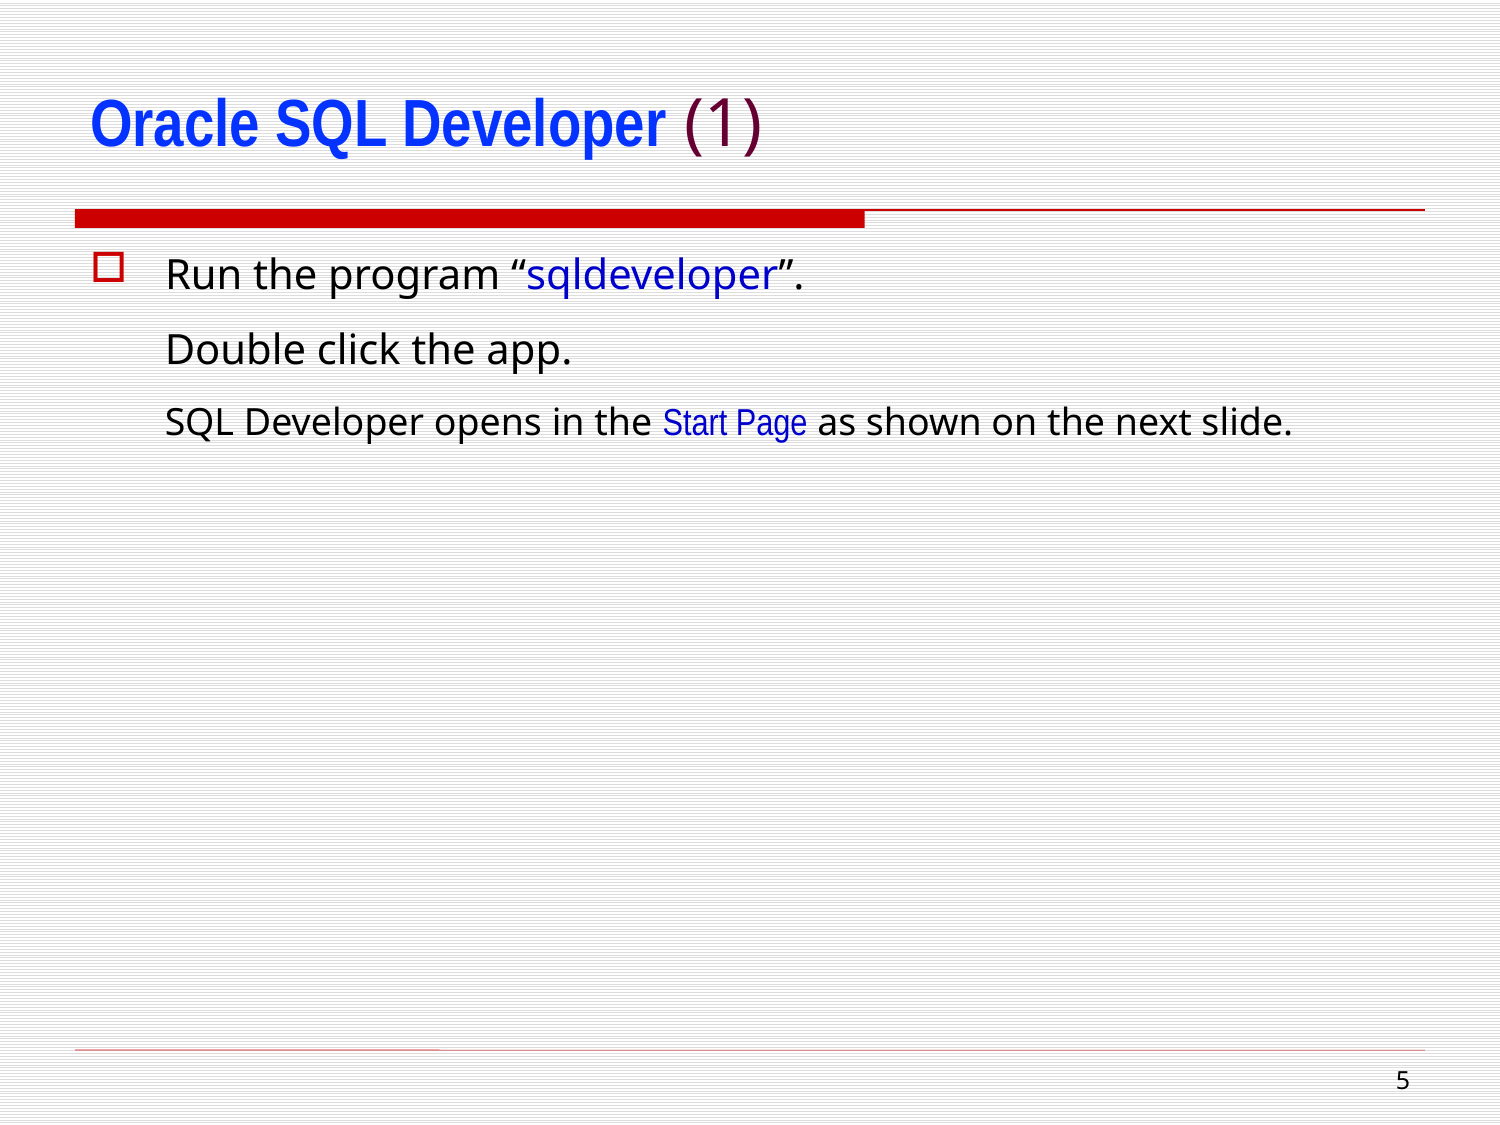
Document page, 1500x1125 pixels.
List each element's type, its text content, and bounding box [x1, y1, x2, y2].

list Run the program “sqldeveloper”. Double click the app. SQL Developer opens in the Start Page as shown on the next slide. [75, 239, 1425, 1025]
title Oracle SQL Developer (1) [75, 45, 1425, 195]
slide_number 4 [1100, 1062, 1425, 1100]
